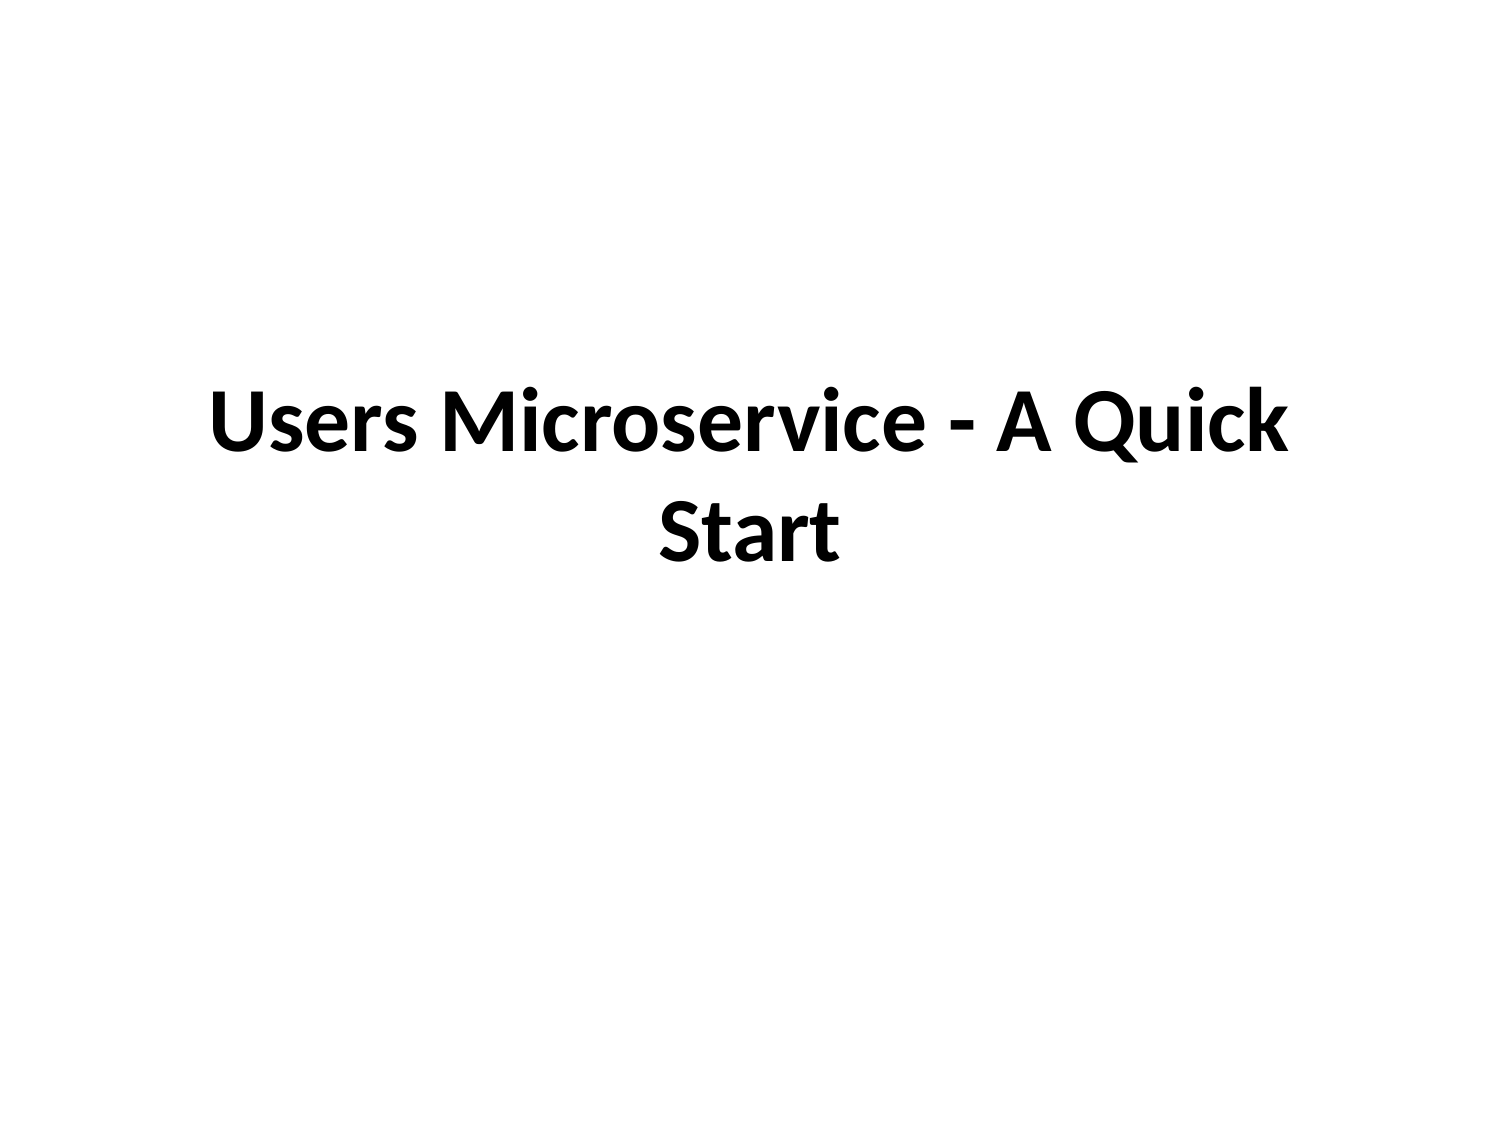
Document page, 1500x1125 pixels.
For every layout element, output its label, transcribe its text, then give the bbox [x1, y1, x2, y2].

title Users Microservice - A Quick Start [112, 349, 1388, 591]
